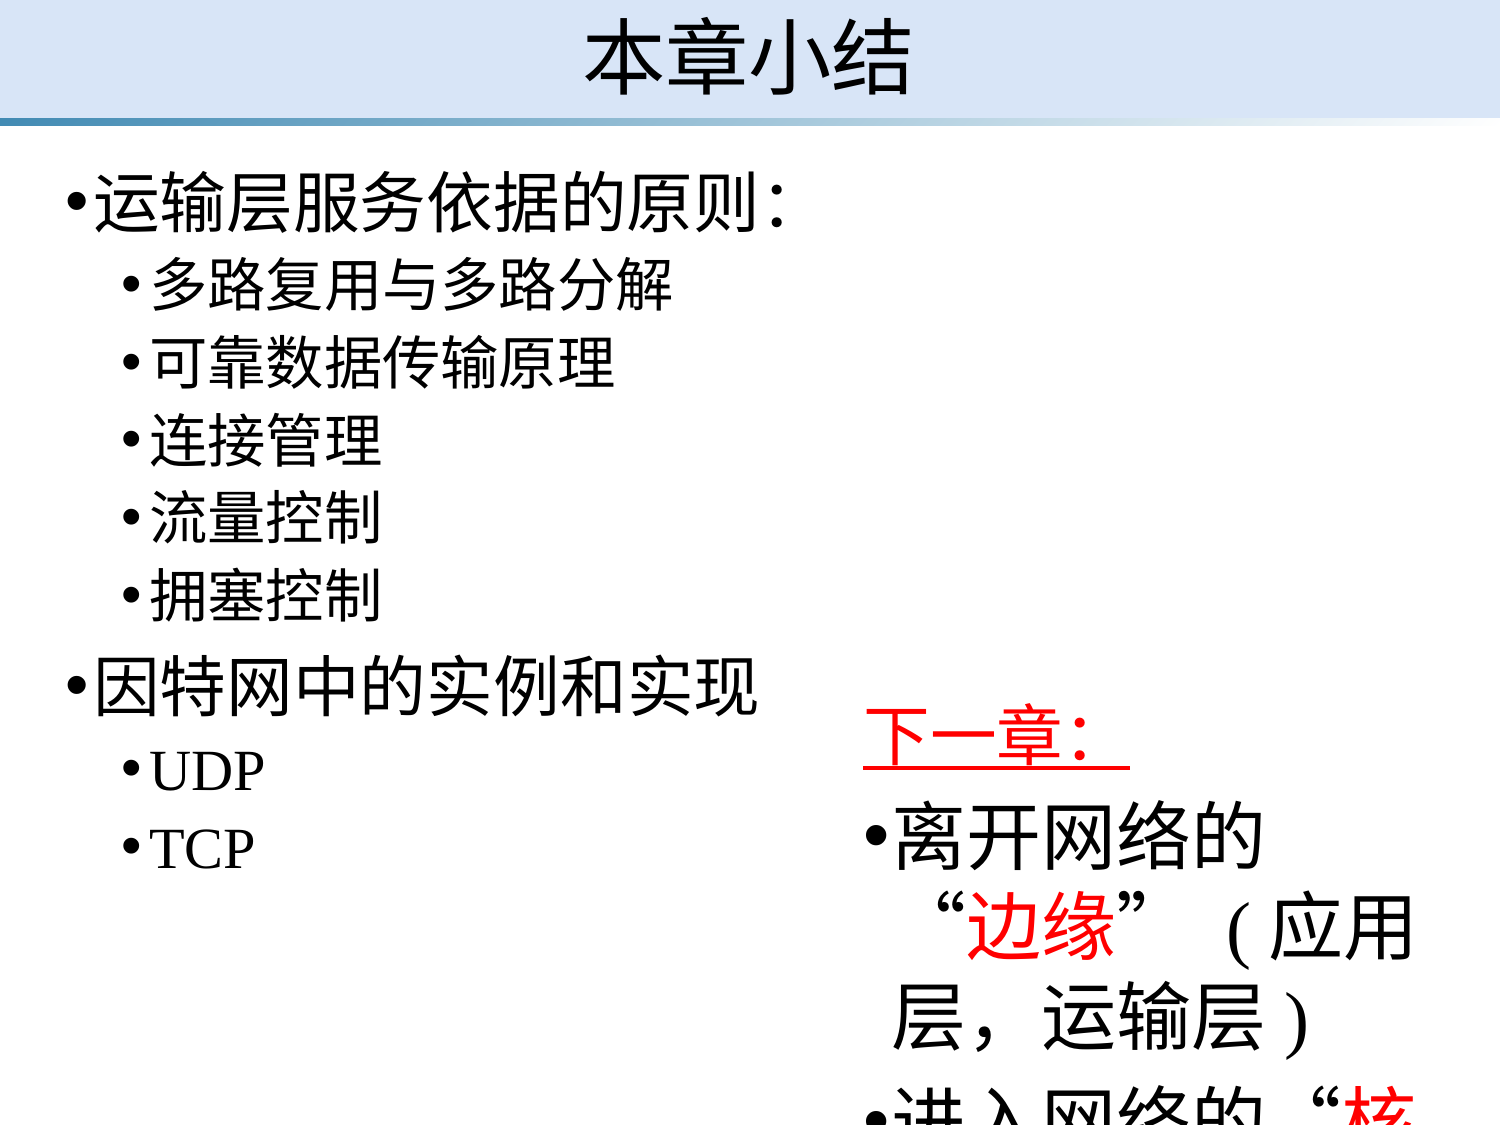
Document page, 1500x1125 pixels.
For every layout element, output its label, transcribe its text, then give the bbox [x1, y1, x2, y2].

list 下一章： 离开网络的 “边缘” (应用层，运输层) 进入网络的“核心” [848, 686, 1448, 1043]
title 本章小结 [50, 0, 1448, 123]
list 运输层服务依据的原则： 多路复用与多路分解 可靠数据传输原理 连接管理 流量控制 拥塞控制 因特网中的实例和实现 UDP TCP [50, 153, 826, 992]
